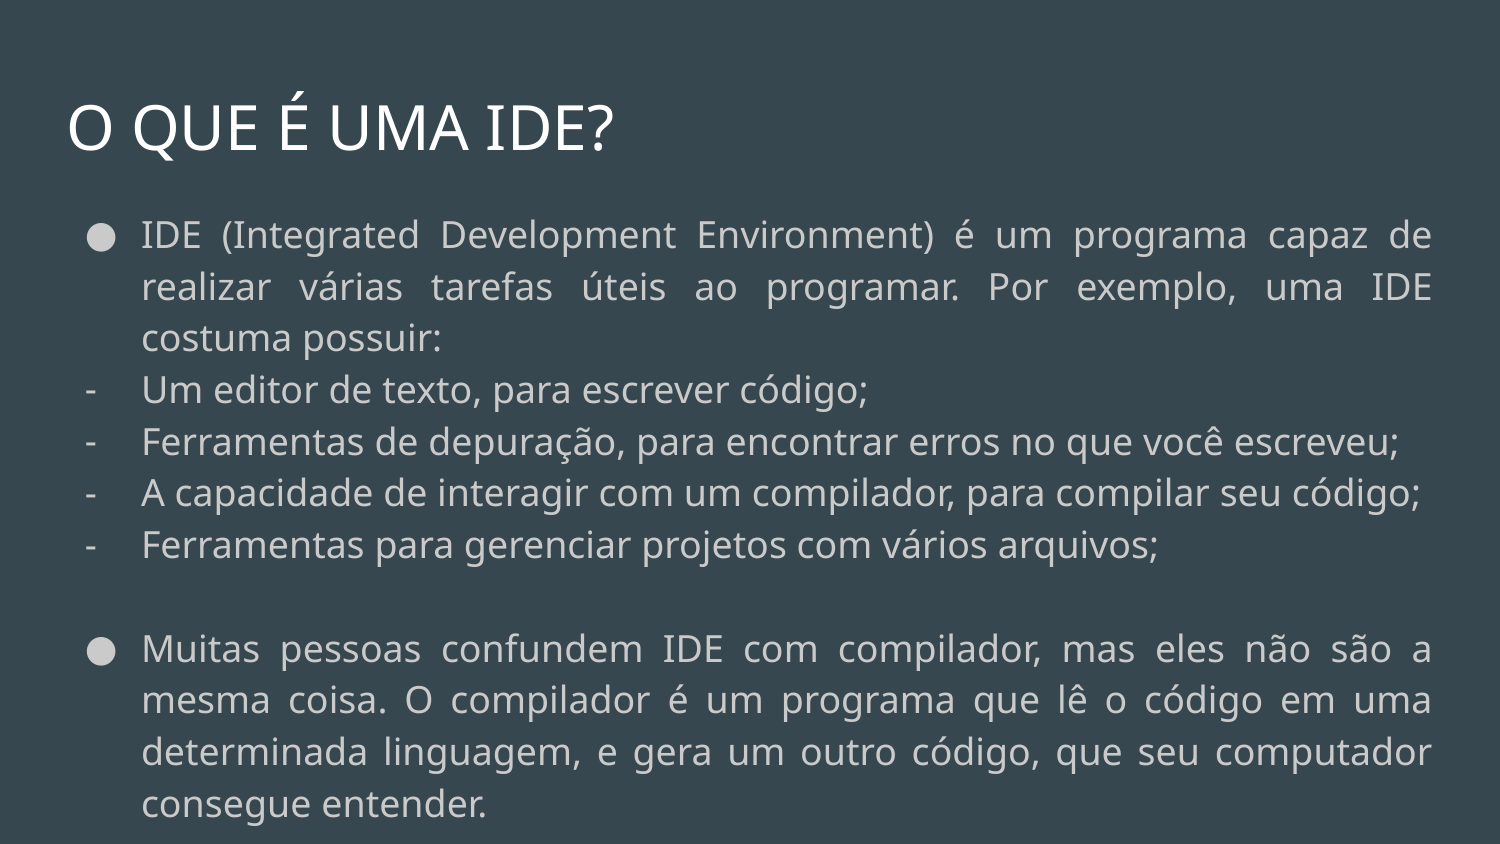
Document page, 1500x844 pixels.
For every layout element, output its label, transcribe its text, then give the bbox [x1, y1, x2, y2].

title O QUE É UMA IDE? [51, 72, 1449, 167]
list IDE (Integrated Development Environment) é um programa capaz de realizar várias tarefas úteis ao programar. Por exemplo, uma IDE costuma possuir: Um editor de texto, para escrever código; Ferramentas de depuração, para encontrar erros no que você escreveu; A capacidade de interagir com um compilador, para compilar seu código; Ferramentas para gerenciar projetos com vários arquivos; Muitas pessoas confundem IDE com compilador, mas eles não são a mesma coisa. O compilador é um programa que lê o código em uma determinada linguagem, e gera um outro código, que seu computador consegue entender. [51, 189, 1449, 750]
